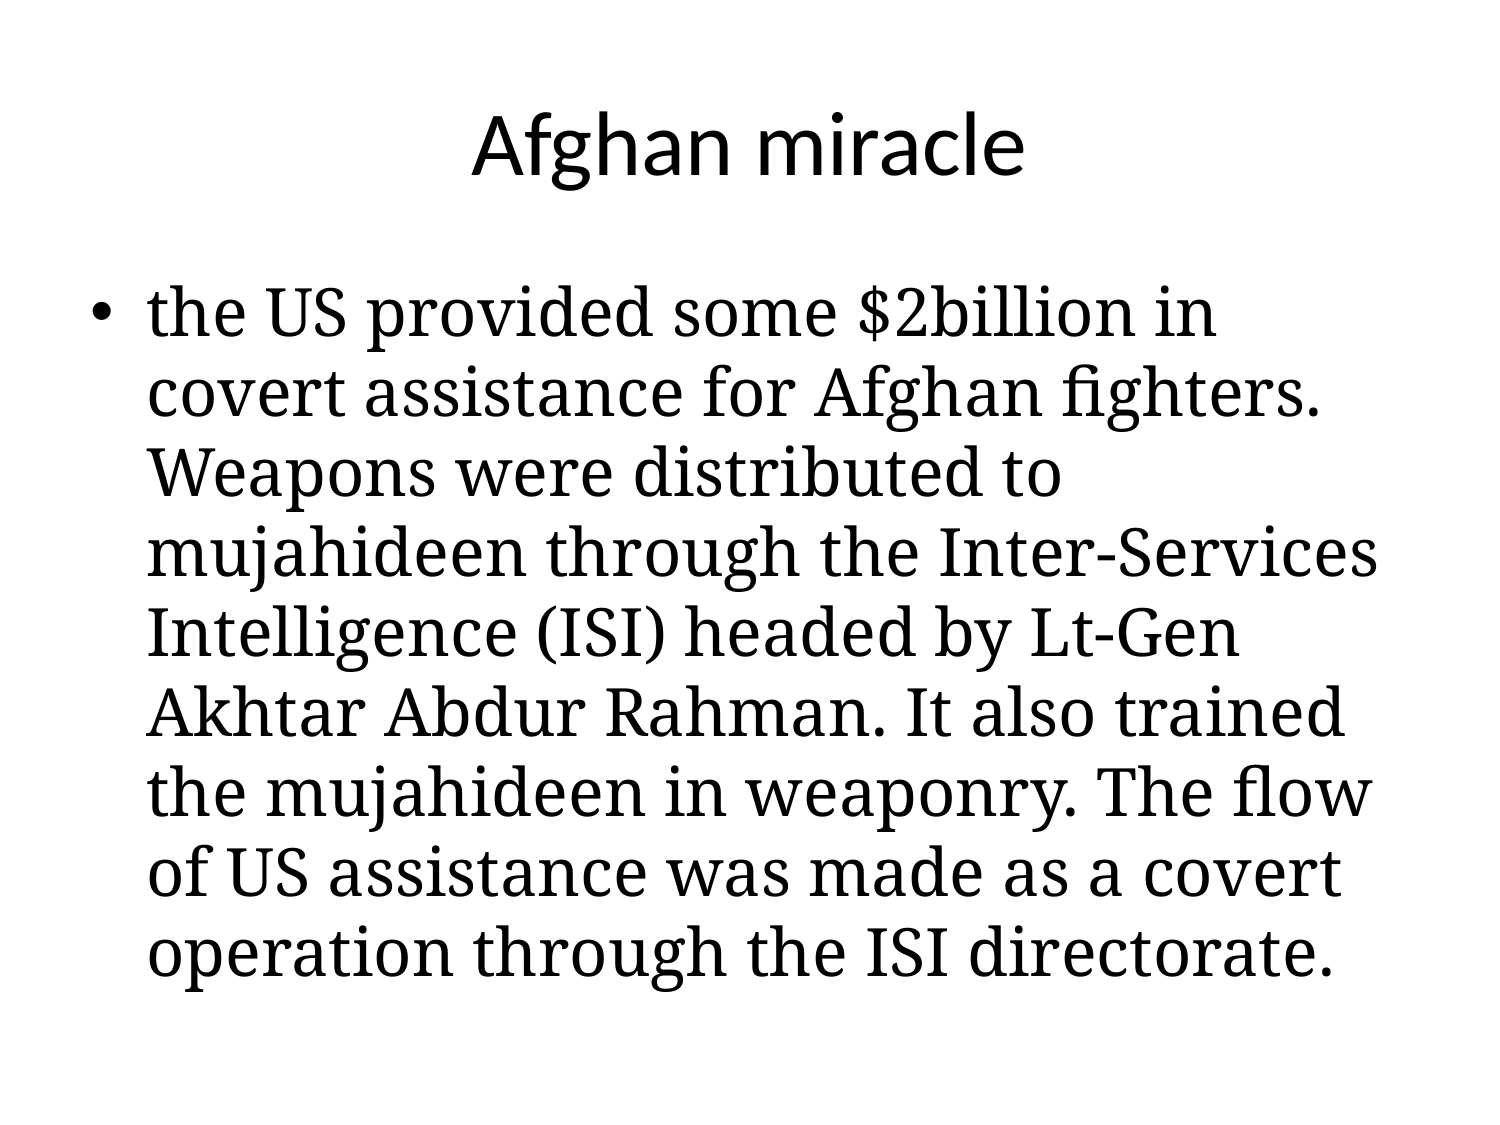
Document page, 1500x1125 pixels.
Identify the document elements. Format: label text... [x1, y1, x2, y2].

title Afghan miracle [75, 45, 1425, 233]
list the US provided some $2billion in covert assistance for Afghan fighters. Weapons were distributed to mujahideen through the Inter-Services Intelligence (ISI) headed by Lt-Gen Akhtar Abdur Rahman. It also trained the mujahideen in weaponry. The flow of US assistance was made as a covert operation through the ISI directorate. [75, 262, 1425, 1005]
